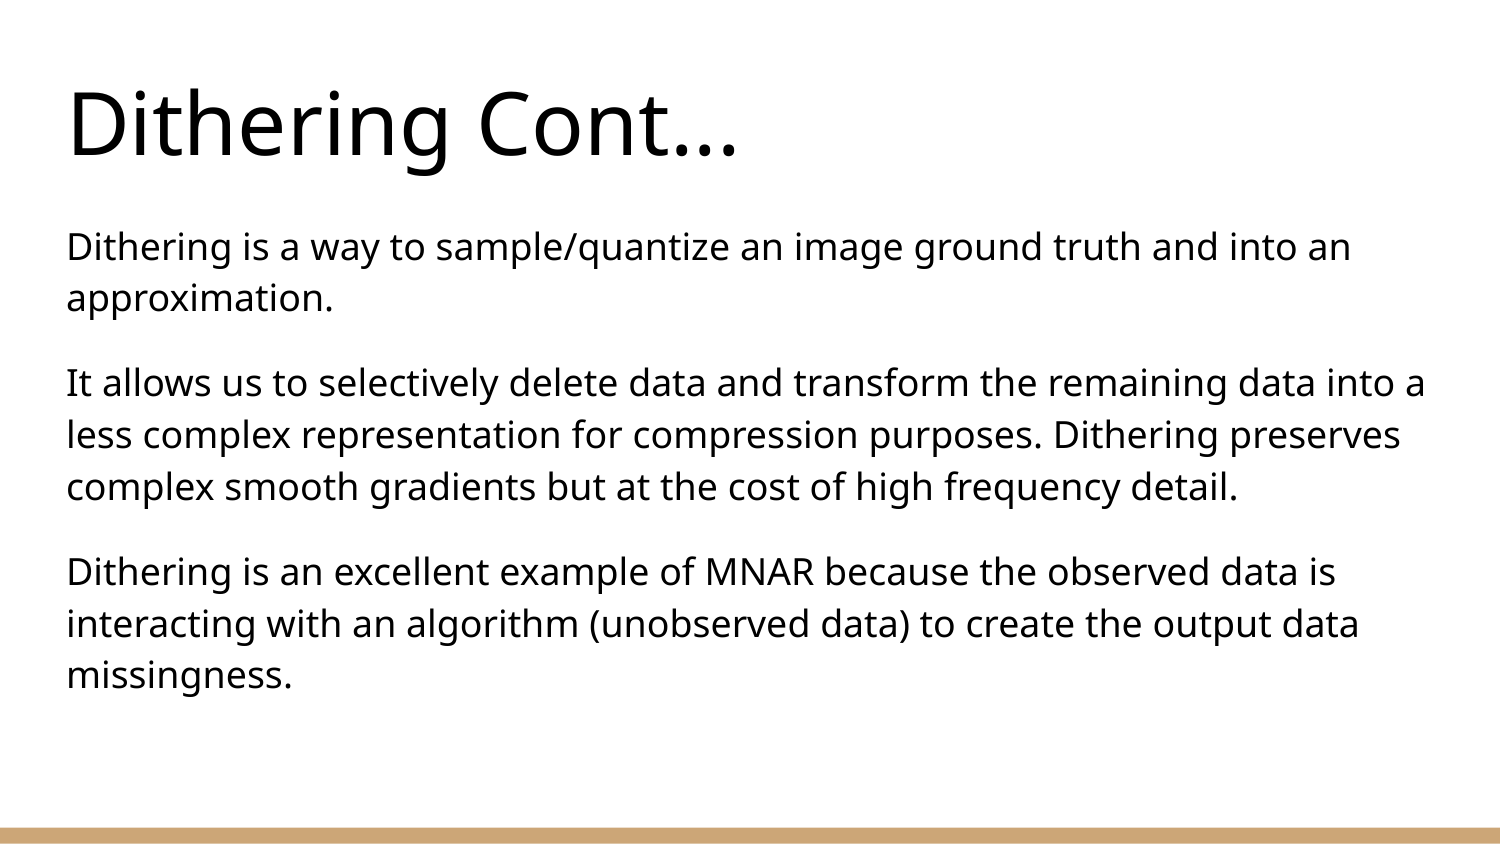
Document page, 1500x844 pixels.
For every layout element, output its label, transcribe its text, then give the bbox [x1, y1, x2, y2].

title Dithering Cont... [51, 51, 1449, 189]
list Dithering is a way to sample/quantize an image ground truth and into an approximation. It allows us to selectively delete data and transform the remaining data into a less complex representation for compression purposes. Dithering preserves complex smooth gradients but at the cost of high frequency detail. Dithering is an excellent example of MNAR because the observed data is interacting with an algorithm (unobserved data) to create the output data missingness. [51, 200, 1449, 752]
